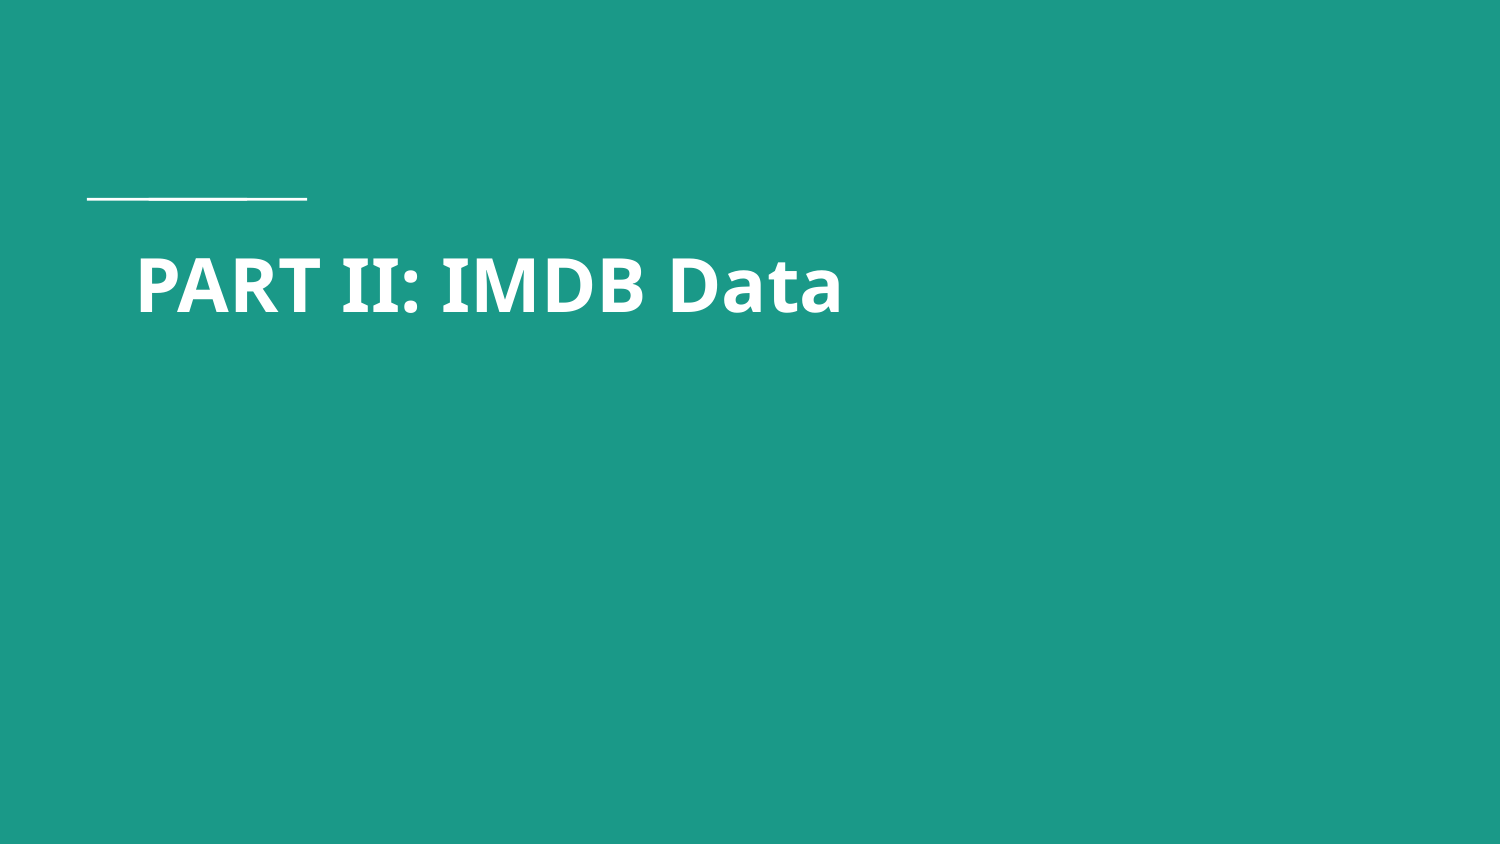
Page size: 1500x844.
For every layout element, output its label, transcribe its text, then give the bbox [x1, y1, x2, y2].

title PART II: IMDB Data [119, 216, 1381, 466]
